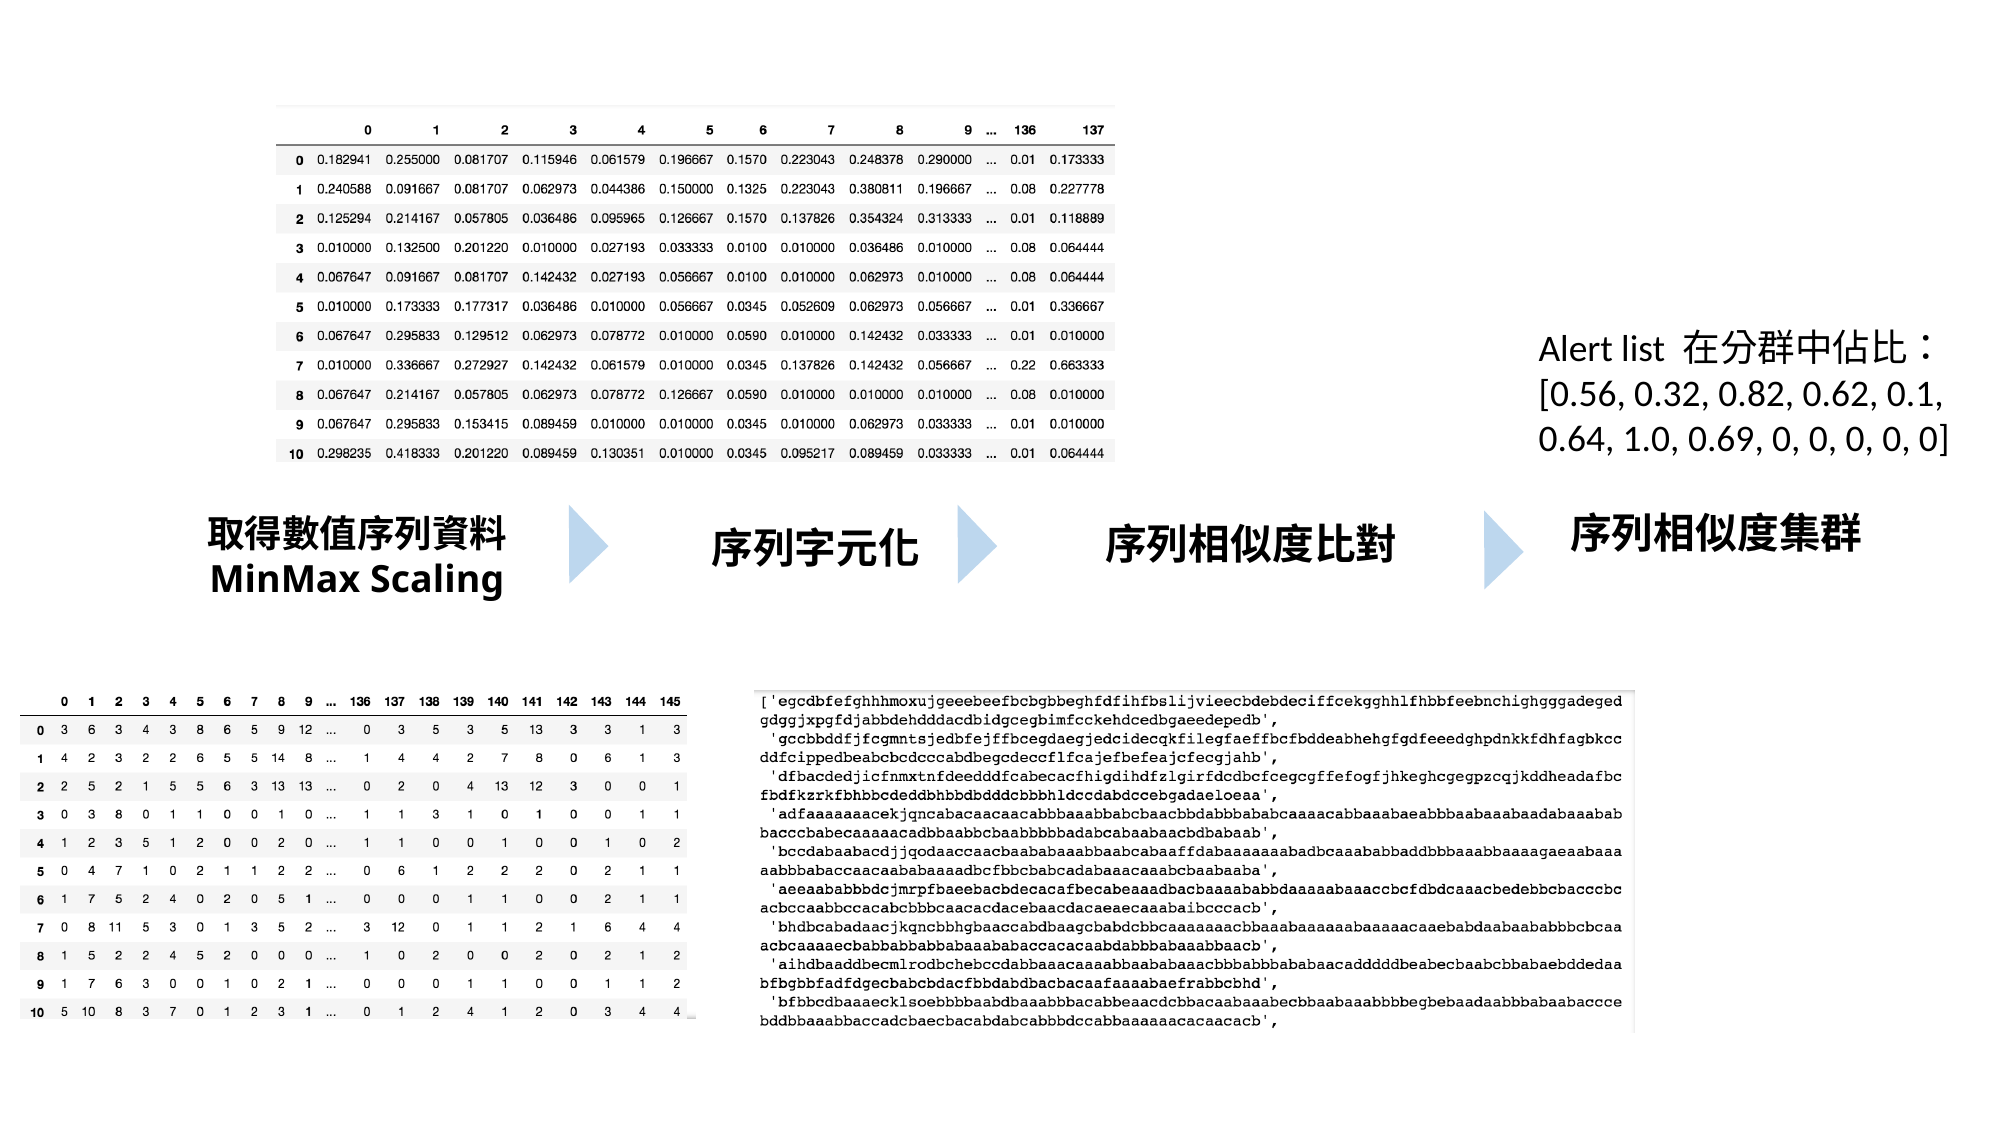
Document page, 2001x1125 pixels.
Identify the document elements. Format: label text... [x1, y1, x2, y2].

text_box 序列相似度集群 [1555, 499, 1878, 565]
text_box 序列字元化 [696, 514, 936, 579]
text_box [956, 502, 999, 587]
text_box 取得數值序列資料 MinMax Scaling [192, 502, 522, 608]
text_box 序列相似度比對 [1090, 510, 1413, 576]
text_box Alert list 在分群中佔比：[0.56, 0.32, 0.82, 0.62, 0.1, 0.64, 1.0, 0.69, 0, 0, 0, 0, 0] [1523, 316, 1994, 467]
text_box [567, 502, 610, 587]
picture [20, 693, 696, 1020]
text_box [1483, 507, 1526, 592]
picture [754, 690, 1635, 1033]
picture [276, 105, 1115, 464]
